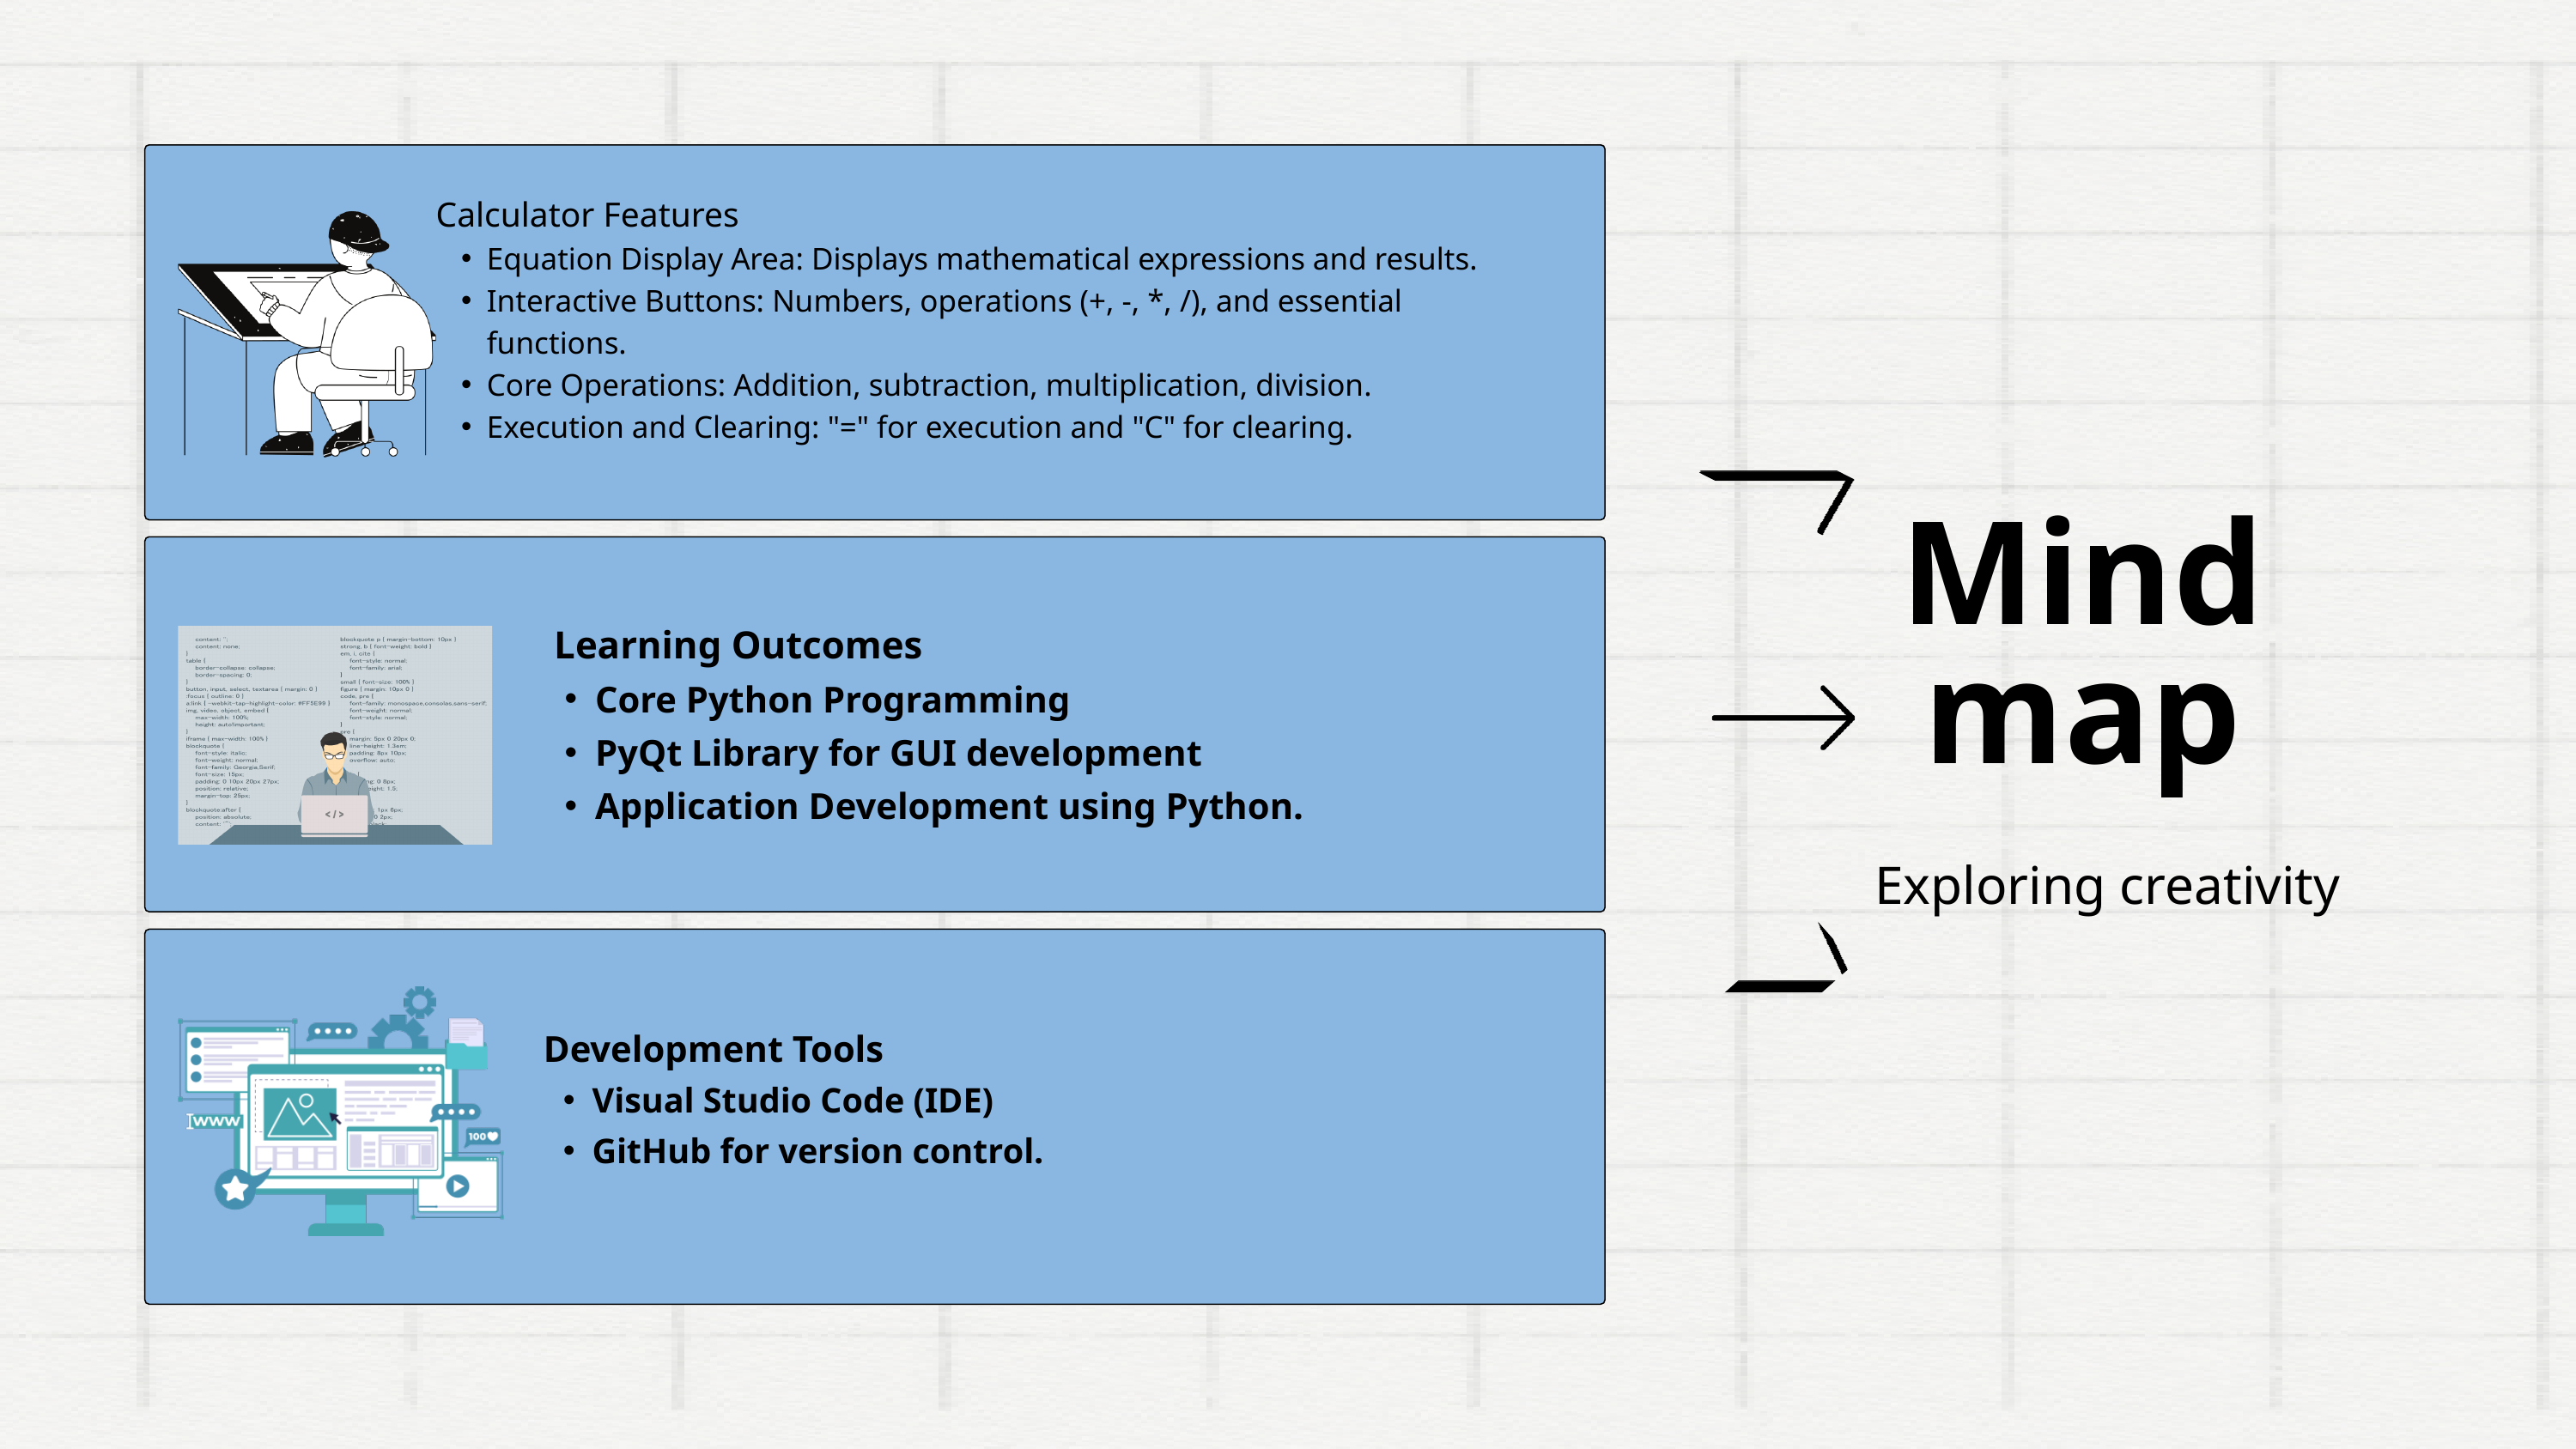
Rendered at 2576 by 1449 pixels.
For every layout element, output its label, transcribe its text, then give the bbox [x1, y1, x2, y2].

text_box Exploring creativity [1856, 858, 2359, 915]
text_box Mind map [1779, 513, 2385, 792]
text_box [144, 537, 1606, 912]
text_box [1704, 915, 1856, 1058]
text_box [144, 929, 1606, 1305]
text_box [1711, 685, 1779, 750]
text_box [0, 0, 2576, 1449]
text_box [144, 144, 1606, 520]
text_box [1698, 415, 1856, 513]
